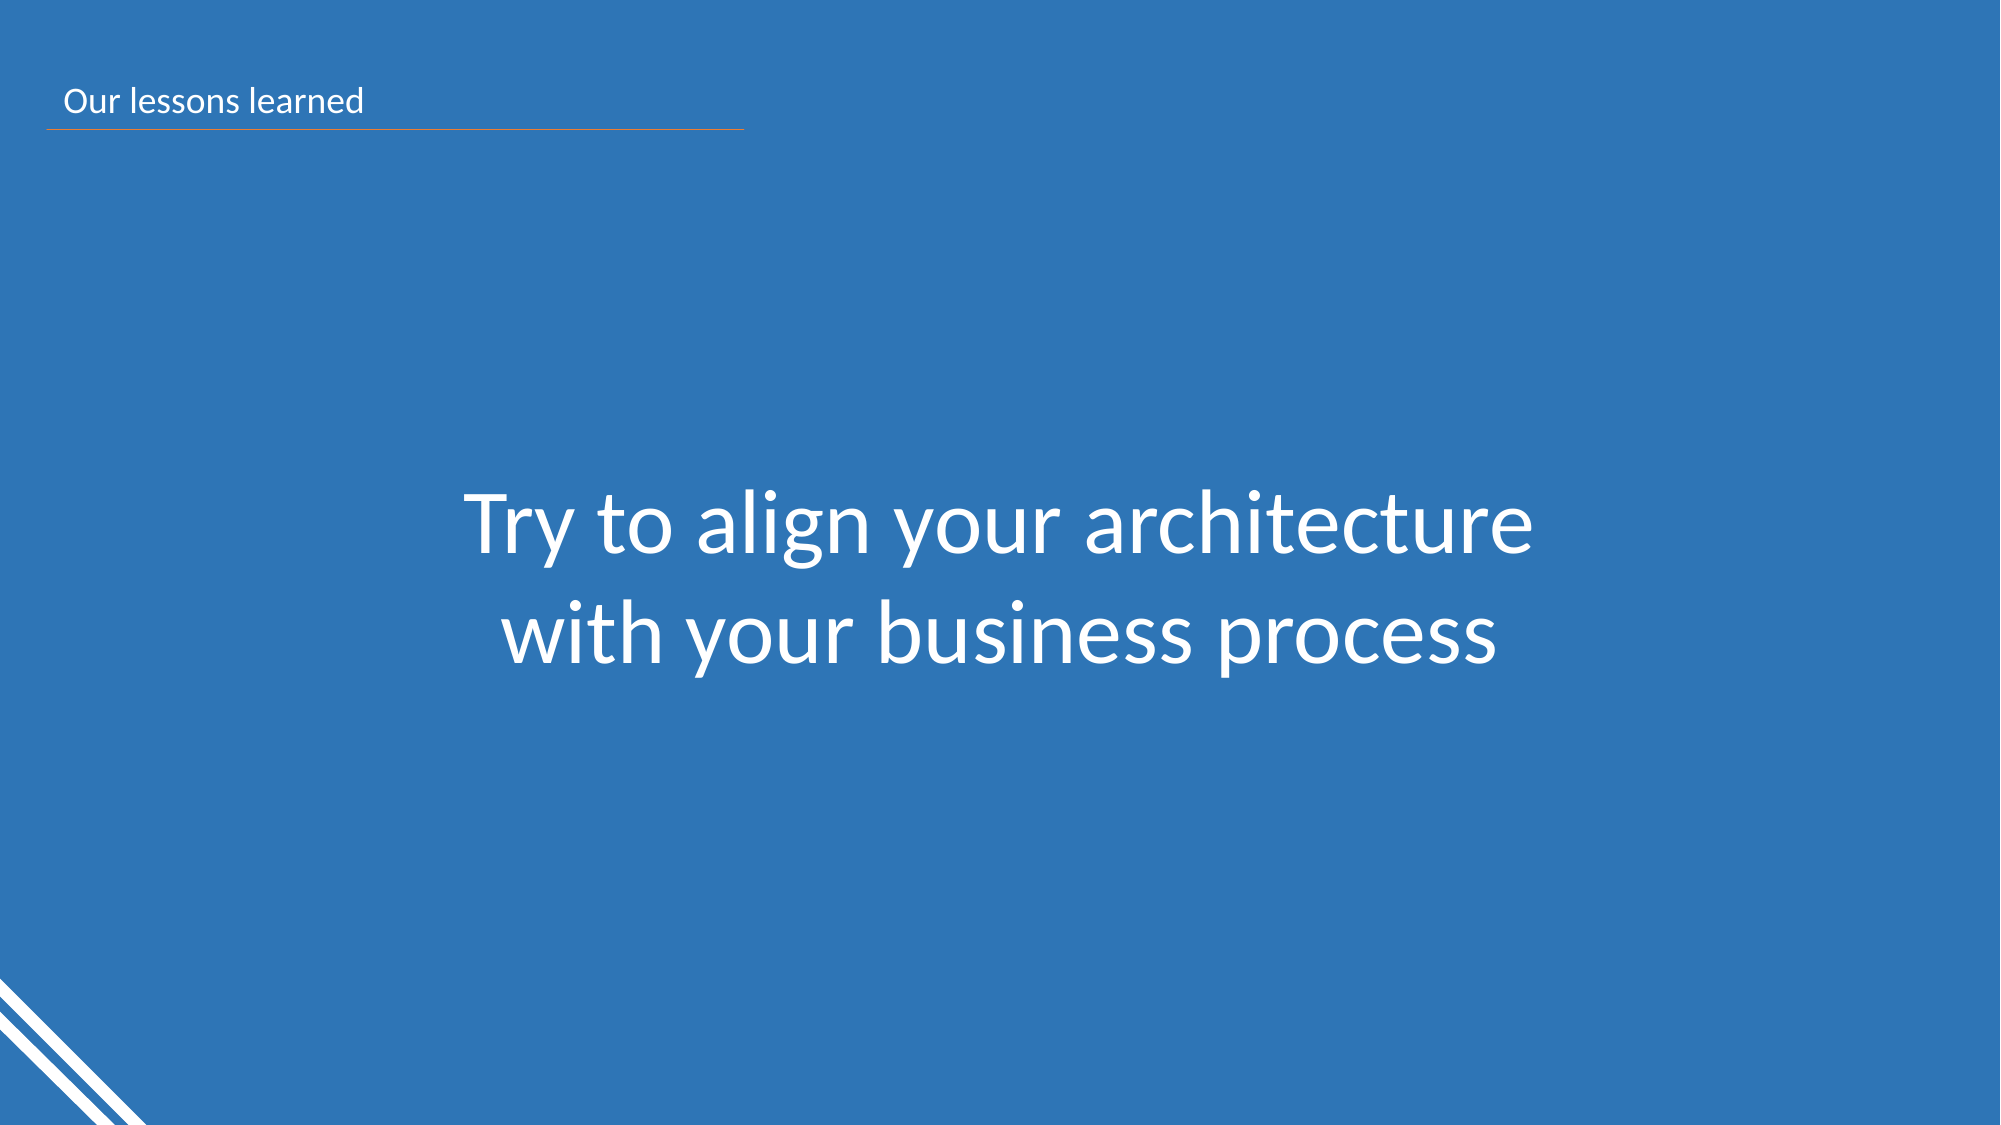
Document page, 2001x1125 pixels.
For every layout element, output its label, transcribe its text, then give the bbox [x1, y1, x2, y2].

text_box Our lessons learned [48, 69, 381, 129]
text_box Try to align your architecture with your business process [0, 454, 2000, 690]
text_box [0, 970, 157, 1125]
